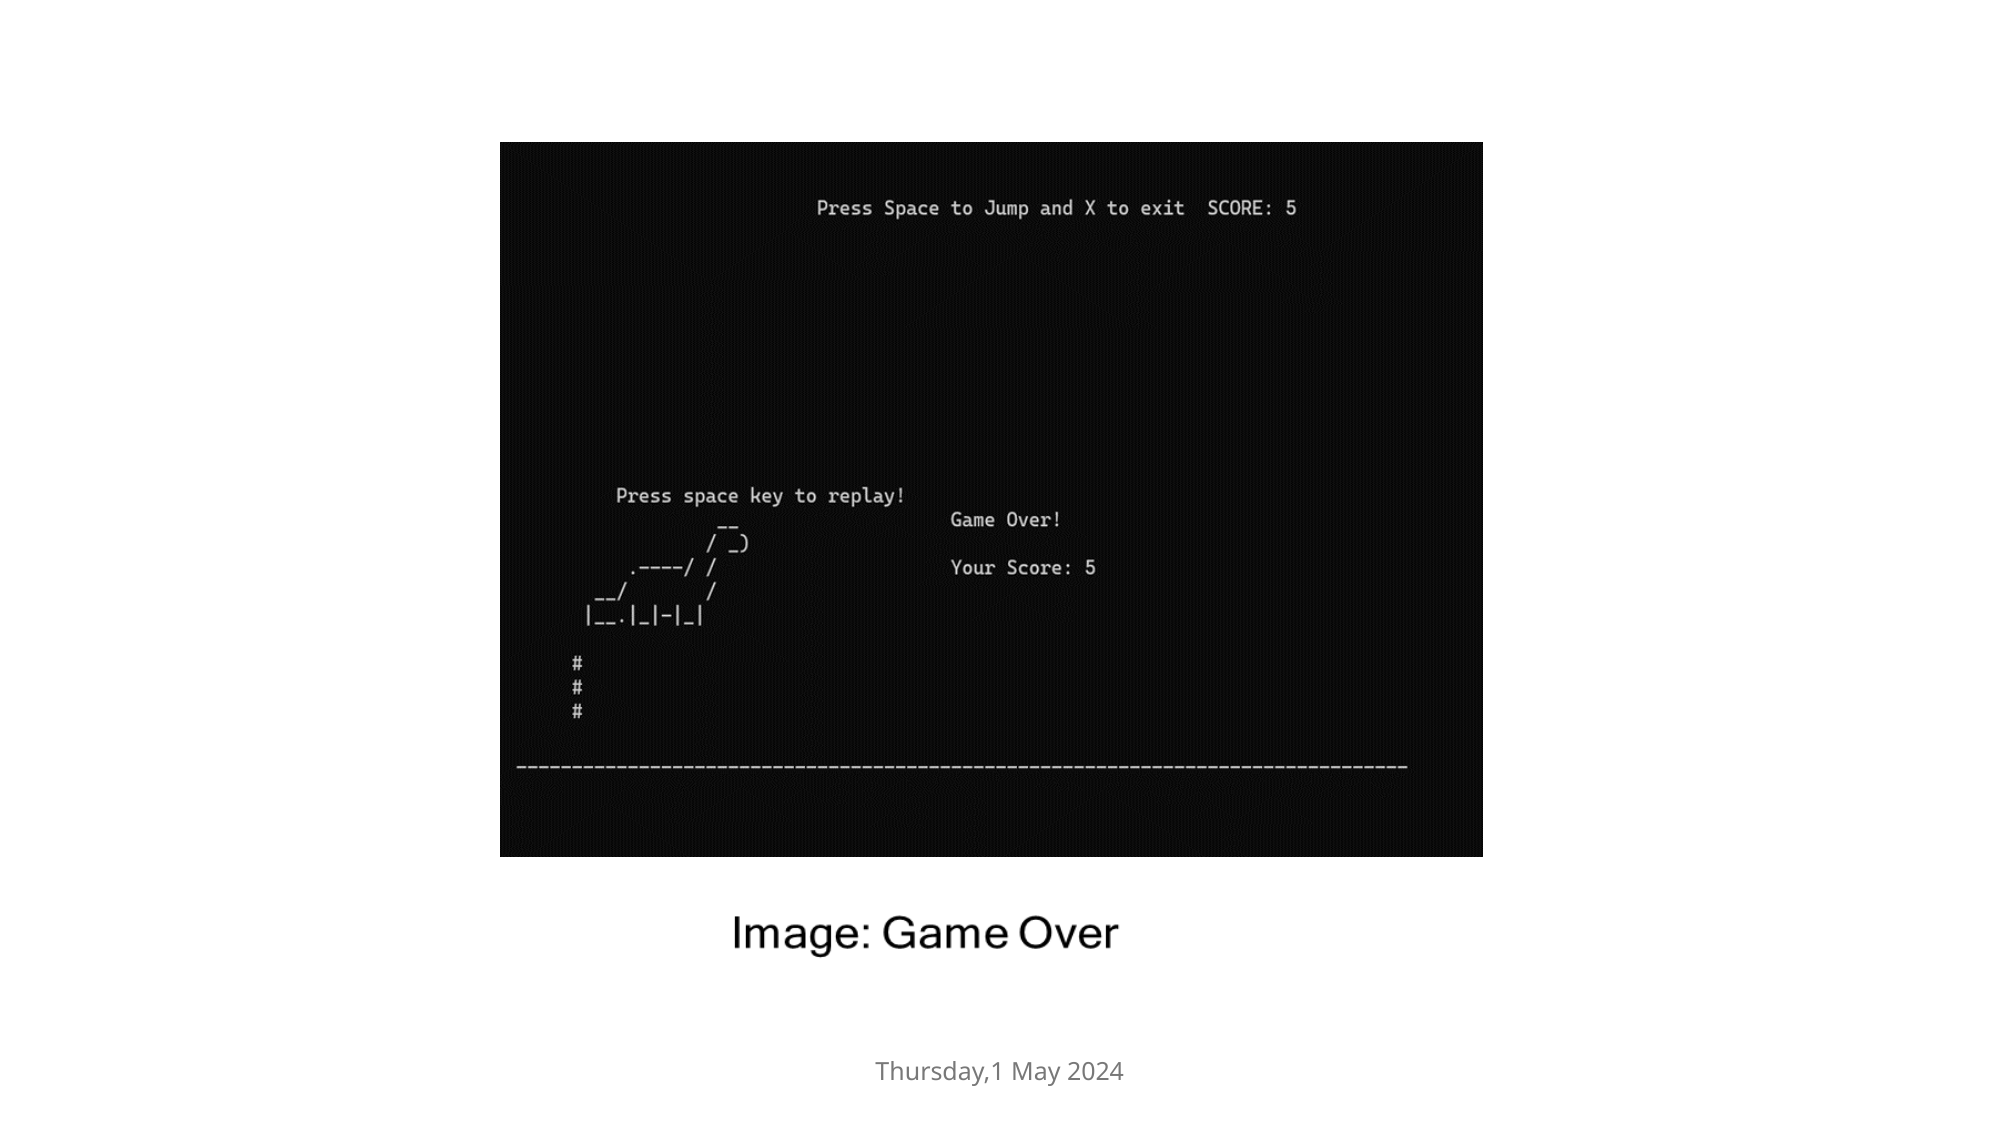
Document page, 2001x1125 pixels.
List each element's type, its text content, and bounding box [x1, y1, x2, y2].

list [499, 142, 1483, 858]
picture [555, 890, 1280, 986]
footer Thursday,1 May 2024 [662, 1042, 1338, 1103]
